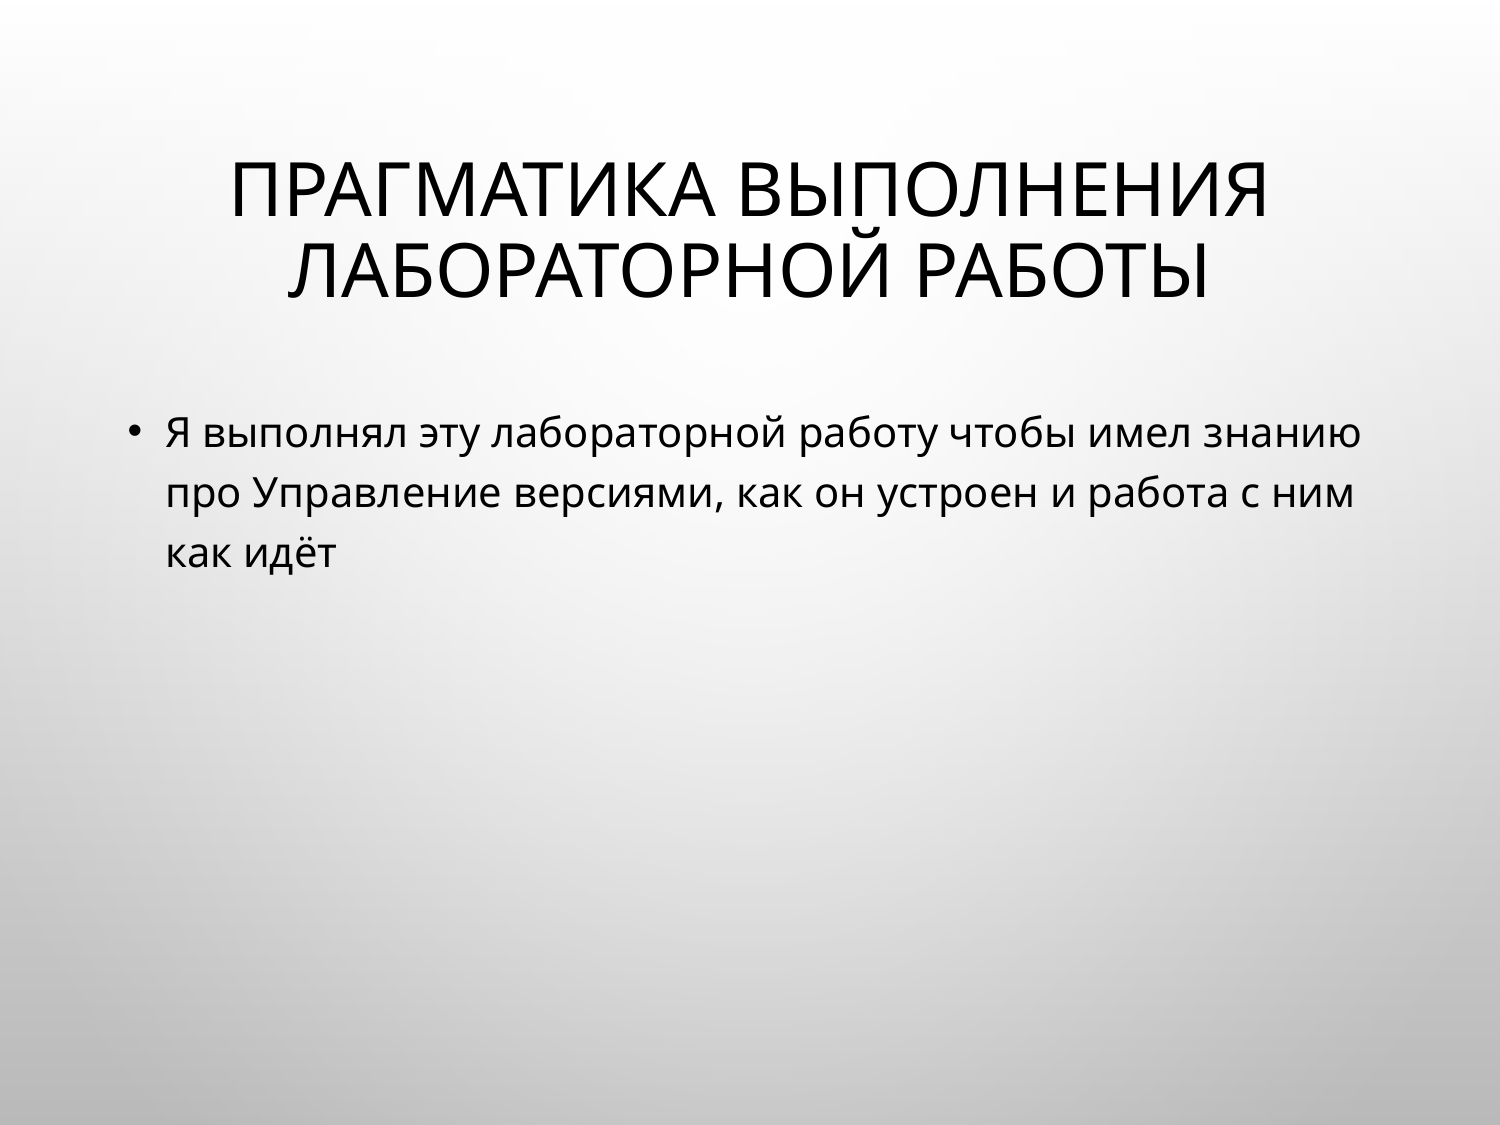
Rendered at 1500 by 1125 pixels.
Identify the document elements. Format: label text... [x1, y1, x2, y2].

picture [0, 0, 1500, 1125]
title Прагматика выполнения лабораторной работы [112, 101, 1388, 364]
list Я выполнял эту лабораторной работу чтобы имел знанию про Управление версиями, как он устроен и работа с ним как идёт [112, 388, 1388, 950]
